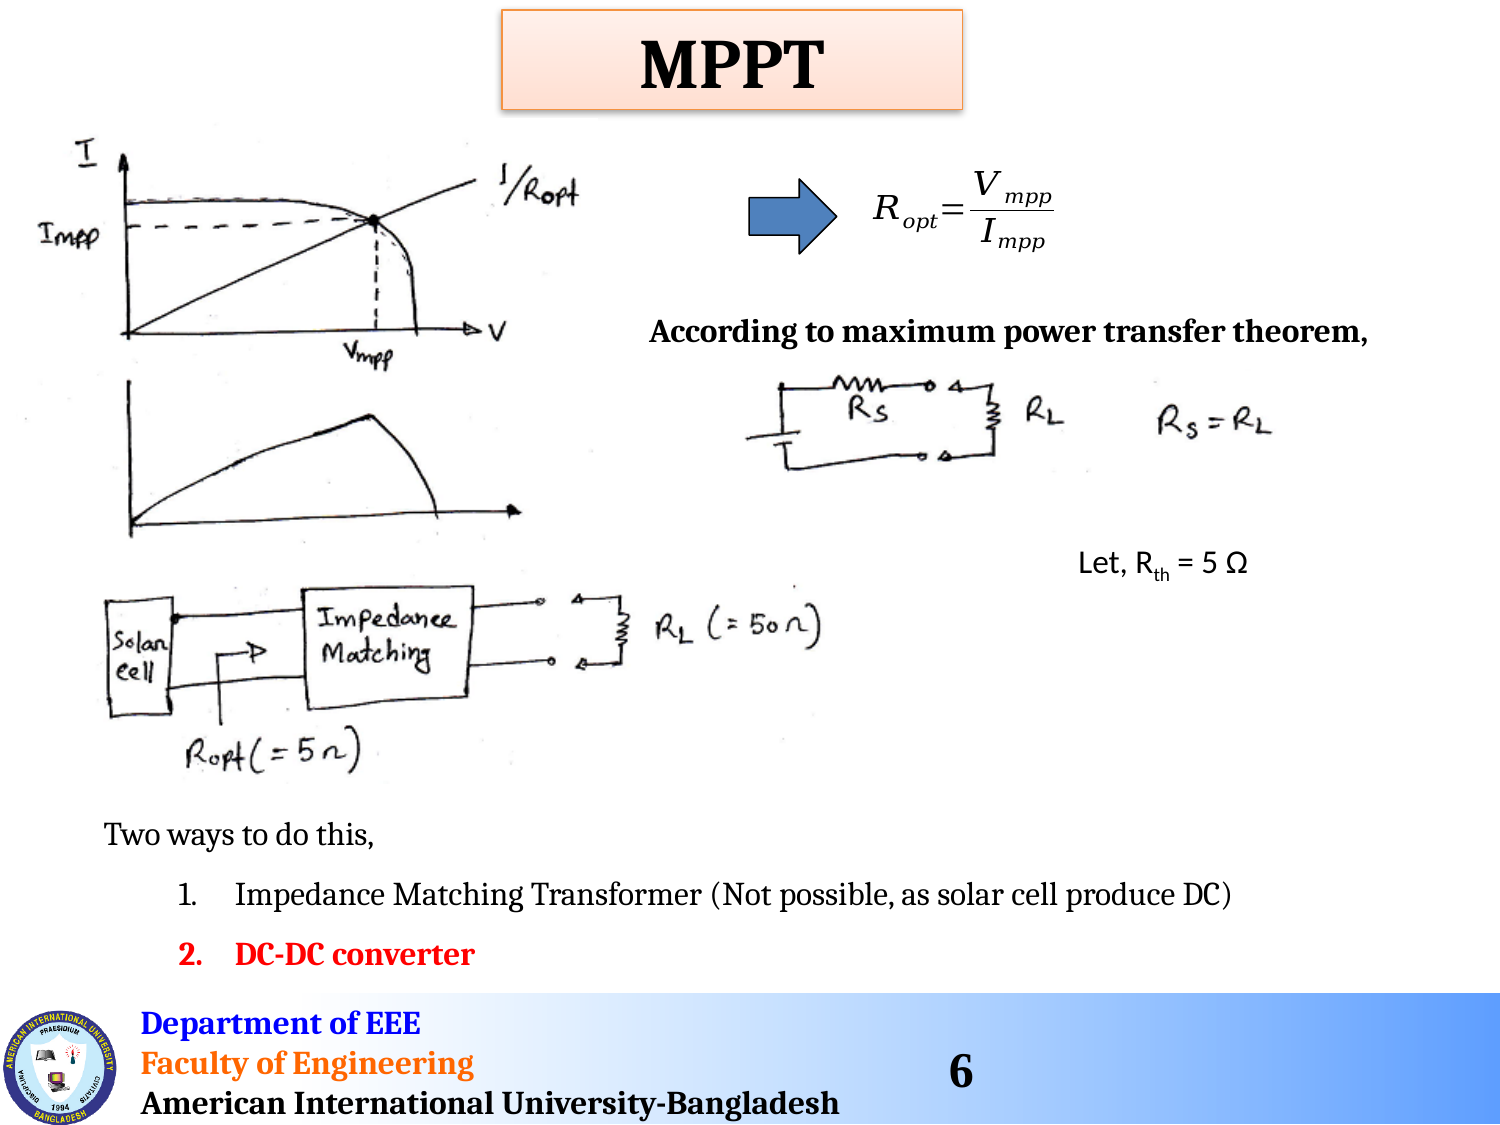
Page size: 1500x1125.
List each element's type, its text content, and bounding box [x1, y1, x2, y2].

picture [16, 117, 598, 548]
text_box MPPT [501, 9, 963, 110]
text_box [749, 178, 837, 254]
picture [714, 368, 1287, 482]
picture [0, 1007, 119, 1125]
text_box Let, Rth = 5 Ω [1063, 509, 1291, 593]
text_box According to maximum power transfer theorem, [634, 282, 1459, 357]
text_box Two ways to do this, Impedance Matching Transformer (Not possible, as solar cell produce DC) DC-DC converter [88, 784, 1488, 980]
slide_number 6 [638, 1037, 989, 1098]
picture [88, 559, 825, 784]
